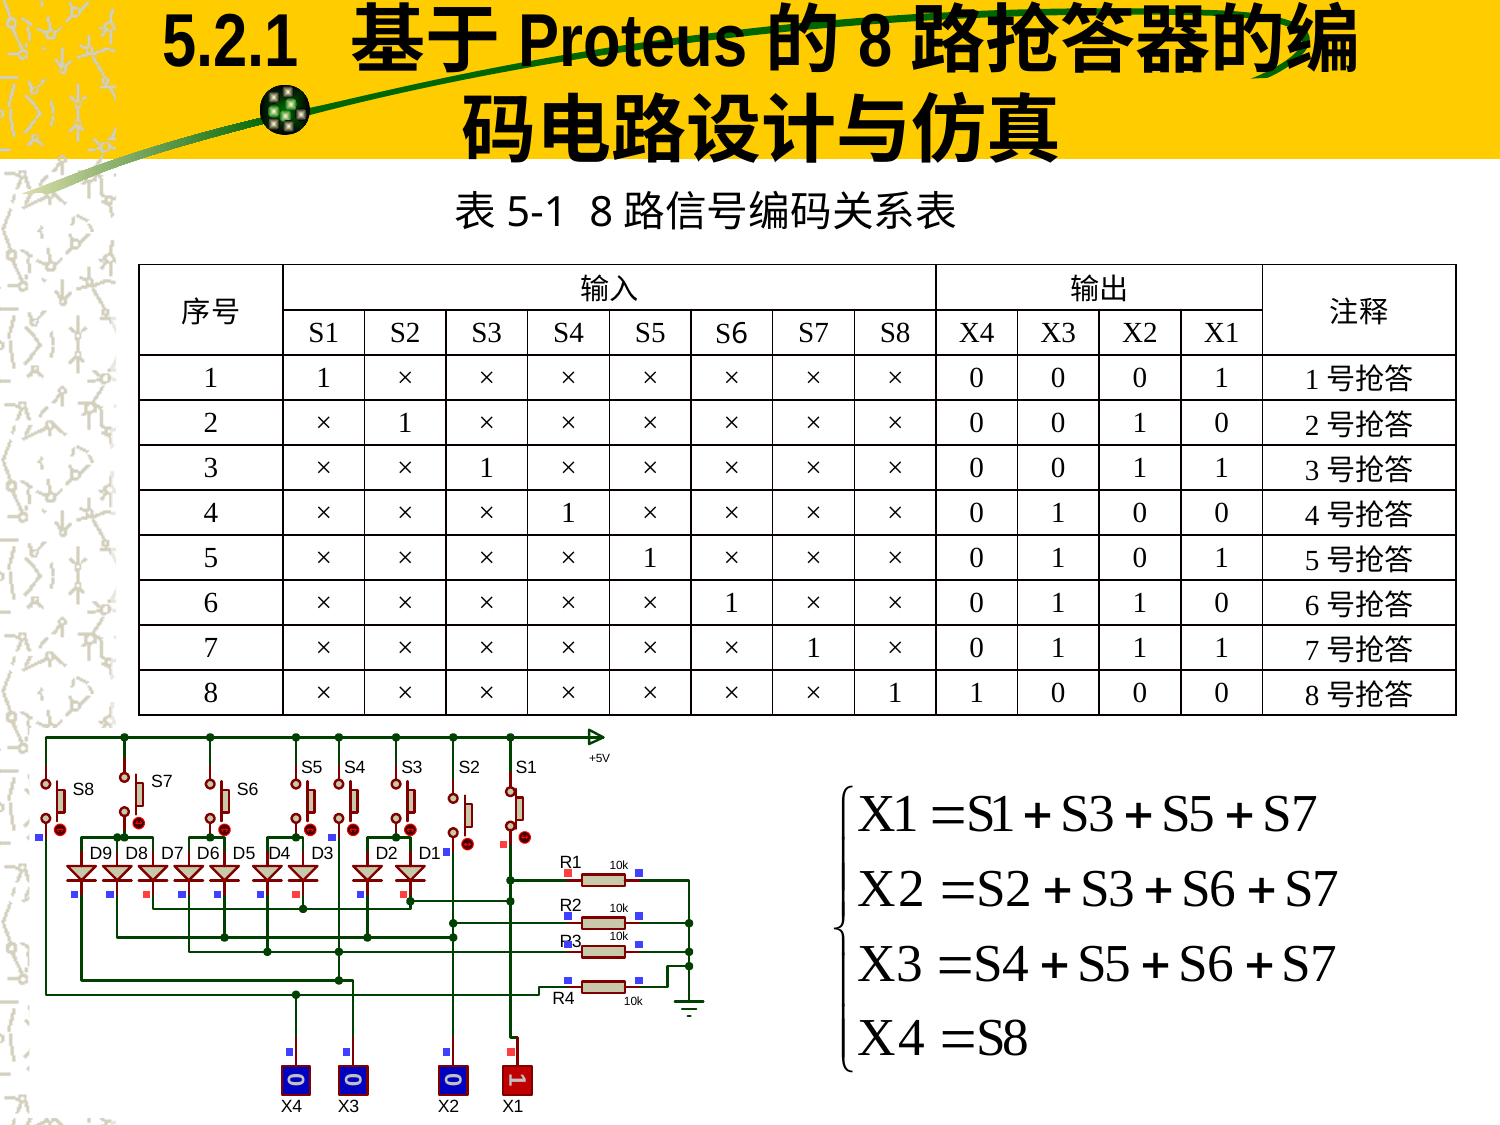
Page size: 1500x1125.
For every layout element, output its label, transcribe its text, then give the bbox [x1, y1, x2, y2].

table_cell 1 [1182, 356, 1262, 399]
table_cell S3 [447, 311, 527, 354]
table_cell S5 [610, 311, 690, 354]
table_cell × [365, 356, 445, 399]
table_cell × [365, 581, 445, 624]
table_cell × [528, 626, 609, 669]
table_cell × [773, 446, 854, 489]
table_cell 0 [1182, 581, 1262, 624]
table_cell X2 [1100, 311, 1180, 354]
table_cell × [284, 446, 364, 489]
table_cell 1 [1018, 491, 1098, 534]
table_cell × [365, 626, 445, 669]
table_cell 0 [1100, 491, 1180, 534]
table_cell × [610, 491, 690, 534]
table_cell 4 [140, 491, 282, 534]
table_cell × [855, 446, 935, 489]
table_cell S2 [365, 311, 445, 354]
text_box 表5-1 8路信号编码关系表 [395, 176, 1017, 242]
table_cell 1 [855, 671, 935, 714]
table_cell S8 [855, 311, 935, 354]
table_cell 1 [1100, 401, 1180, 444]
table_cell × [773, 581, 854, 624]
table_cell × [447, 581, 527, 624]
table_cell 1 [365, 401, 445, 444]
text_box 5.2.1 基于Proteus的8路抢答器的编码电路设计与仿真 [123, 0, 1399, 164]
table_cell × [528, 356, 609, 399]
table_cell × [855, 626, 935, 669]
table_cell 0 [1182, 401, 1262, 444]
table_cell 0 [1100, 356, 1180, 399]
table_cell S4 [528, 311, 609, 354]
table_cell X1 [1182, 311, 1262, 354]
table_cell 0 [1018, 401, 1098, 444]
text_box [820, 775, 1350, 1086]
table_header 输出 [937, 265, 1262, 309]
table_cell × [528, 581, 609, 624]
table_cell × [692, 626, 772, 669]
table_cell × [284, 401, 364, 444]
table_cell 1 [1100, 581, 1180, 624]
table_cell × [692, 671, 772, 714]
table_cell 0 [1018, 671, 1098, 714]
table_cell 0 [937, 581, 1017, 624]
table_cell 0 [1018, 356, 1098, 399]
table_cell × [284, 581, 364, 624]
table_cell × [610, 626, 690, 669]
table_cell × [692, 536, 772, 579]
table_cell 0 [937, 536, 1017, 579]
table_cell × [365, 671, 445, 714]
table_cell 0 [1100, 671, 1180, 714]
table_cell × [447, 356, 527, 399]
table_cell × [528, 536, 609, 579]
table_cell × [773, 491, 854, 534]
table_cell × [284, 626, 364, 669]
table_header 序号 [140, 265, 282, 354]
table_cell × [773, 356, 854, 399]
table_cell 8号抢答 [1263, 671, 1455, 714]
table_cell × [855, 536, 935, 579]
table_cell 3 [140, 446, 282, 489]
table_cell S1 [284, 311, 364, 354]
table_cell 1 [447, 446, 527, 489]
table_cell × [855, 356, 935, 399]
table_cell 7号抢答 [1263, 626, 1455, 669]
table_cell 2 [140, 401, 282, 444]
table_cell 1 [528, 491, 609, 534]
table_cell 0 [1100, 536, 1180, 579]
table_cell 1 [1018, 581, 1098, 624]
table_cell 4号抢答 [1263, 491, 1455, 534]
table_cell 6号抢答 [1263, 581, 1455, 624]
table_cell × [528, 446, 609, 489]
table_cell 1 [1182, 626, 1262, 669]
table_cell 0 [1018, 446, 1098, 489]
table_cell 1 [1182, 536, 1262, 579]
table_cell X3 [1018, 311, 1098, 354]
table_cell × [284, 536, 364, 579]
table_cell × [365, 491, 445, 534]
table_cell × [610, 401, 690, 444]
table_cell × [610, 671, 690, 714]
table_cell 1 [1100, 446, 1180, 489]
table_cell × [610, 356, 690, 399]
table_cell 0 [937, 446, 1017, 489]
table_cell × [447, 491, 527, 534]
table_cell 5 [140, 536, 282, 579]
table_cell × [855, 491, 935, 534]
table_cell × [447, 536, 527, 579]
table_cell × [365, 536, 445, 579]
table_cell 0 [937, 356, 1017, 399]
table_cell × [692, 401, 772, 444]
table_cell 0 [937, 626, 1017, 669]
table_cell 1 [1100, 626, 1180, 669]
table_cell 0 [1182, 491, 1262, 534]
table_cell S6 [692, 311, 772, 354]
table_cell 1 [937, 671, 1017, 714]
table_header 输入 [284, 265, 935, 309]
table_cell 1 [1018, 626, 1098, 669]
table_cell S7 [773, 311, 854, 354]
table_cell × [447, 671, 527, 714]
table_header 注释 [1263, 265, 1455, 354]
table_cell 0 [937, 401, 1017, 444]
table_cell × [855, 401, 935, 444]
table_cell × [447, 401, 527, 444]
table_cell × [284, 671, 364, 714]
table_cell 7 [140, 626, 282, 669]
table_cell 8 [140, 671, 282, 714]
table_cell X4 [937, 311, 1017, 354]
table_cell 0 [937, 491, 1017, 534]
table_cell × [773, 671, 854, 714]
table_cell × [610, 446, 690, 489]
table_cell × [284, 491, 364, 534]
table_cell × [692, 491, 772, 534]
table_cell × [855, 581, 935, 624]
table_cell × [365, 446, 445, 489]
table_cell 1 [284, 356, 364, 399]
table_cell × [447, 626, 527, 669]
table_cell × [692, 446, 772, 489]
table_cell × [773, 401, 854, 444]
table_cell × [773, 536, 854, 579]
table_cell 1 [1182, 446, 1262, 489]
table_cell 2号抢答 [1263, 401, 1455, 444]
table_cell × [610, 581, 690, 624]
table_cell 6 [140, 581, 282, 624]
table_cell 1 [773, 626, 854, 669]
table_cell × [692, 356, 772, 399]
table_cell 1 [1018, 536, 1098, 579]
table_cell 1 [692, 581, 772, 624]
table_cell 5号抢答 [1263, 536, 1455, 579]
table_cell 1 [610, 536, 690, 579]
table_cell × [528, 401, 609, 444]
picture [0, 0, 707, 1125]
table_cell 1号抢答 [1263, 356, 1455, 399]
table_cell 3号抢答 [1263, 446, 1455, 489]
table_cell 1 [140, 356, 282, 399]
table_cell 0 [1182, 671, 1262, 714]
table_cell × [528, 671, 609, 714]
